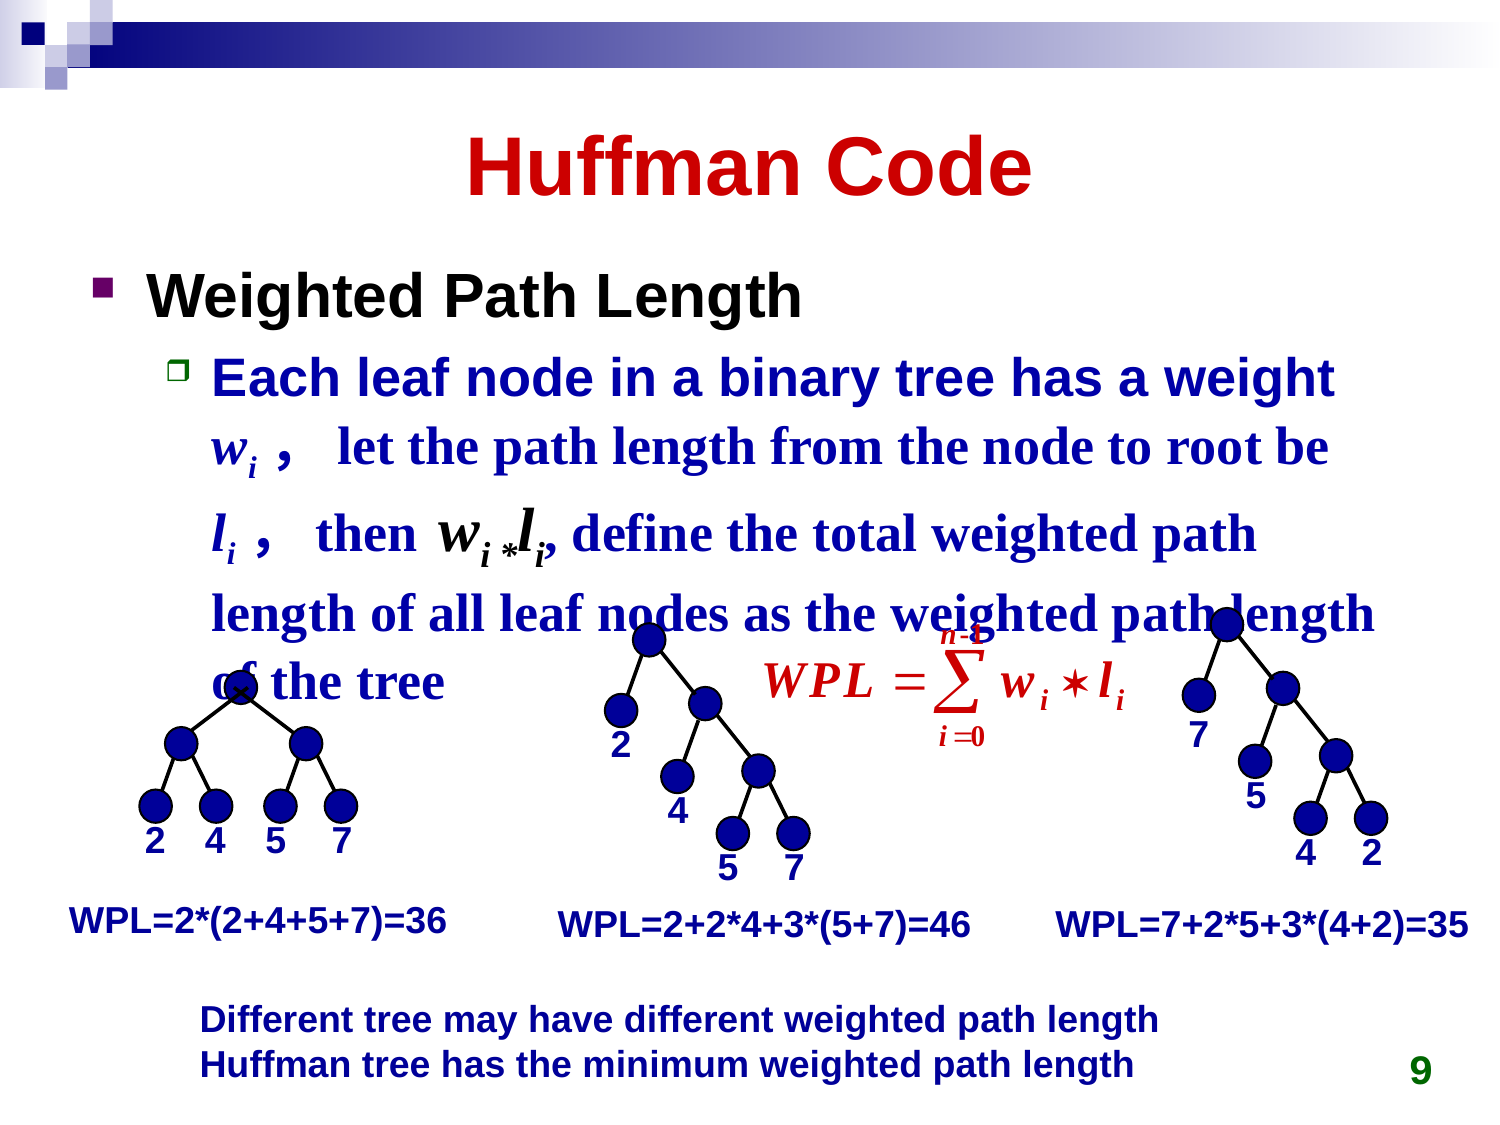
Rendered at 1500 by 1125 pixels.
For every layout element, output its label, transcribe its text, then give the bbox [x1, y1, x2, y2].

text_box Different tree may have different weighted path length Huffman tree has the minimum weighted path length [184, 987, 1225, 1093]
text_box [129, 670, 368, 870]
title Huffman Code [75, 75, 1425, 243]
text_box WPL=2*(2+4+5+7)=36 [54, 888, 463, 949]
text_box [595, 622, 821, 897]
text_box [1172, 607, 1398, 882]
text_box WPL=2+2*4+3*(5+7)=46 [542, 892, 987, 953]
text_box WPL=7+2*5+3*(4+2)=35 [1040, 892, 1484, 953]
slide_number 9 [1098, 1025, 1449, 1100]
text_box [757, 610, 1139, 755]
list Weighted Path Length Each leaf node in a binary tree has a weight wi，let the path length from the node to root be li，then wi *li, define the total weighted path length of all leaf nodes as the weighted path length of the tree [75, 243, 1425, 1024]
